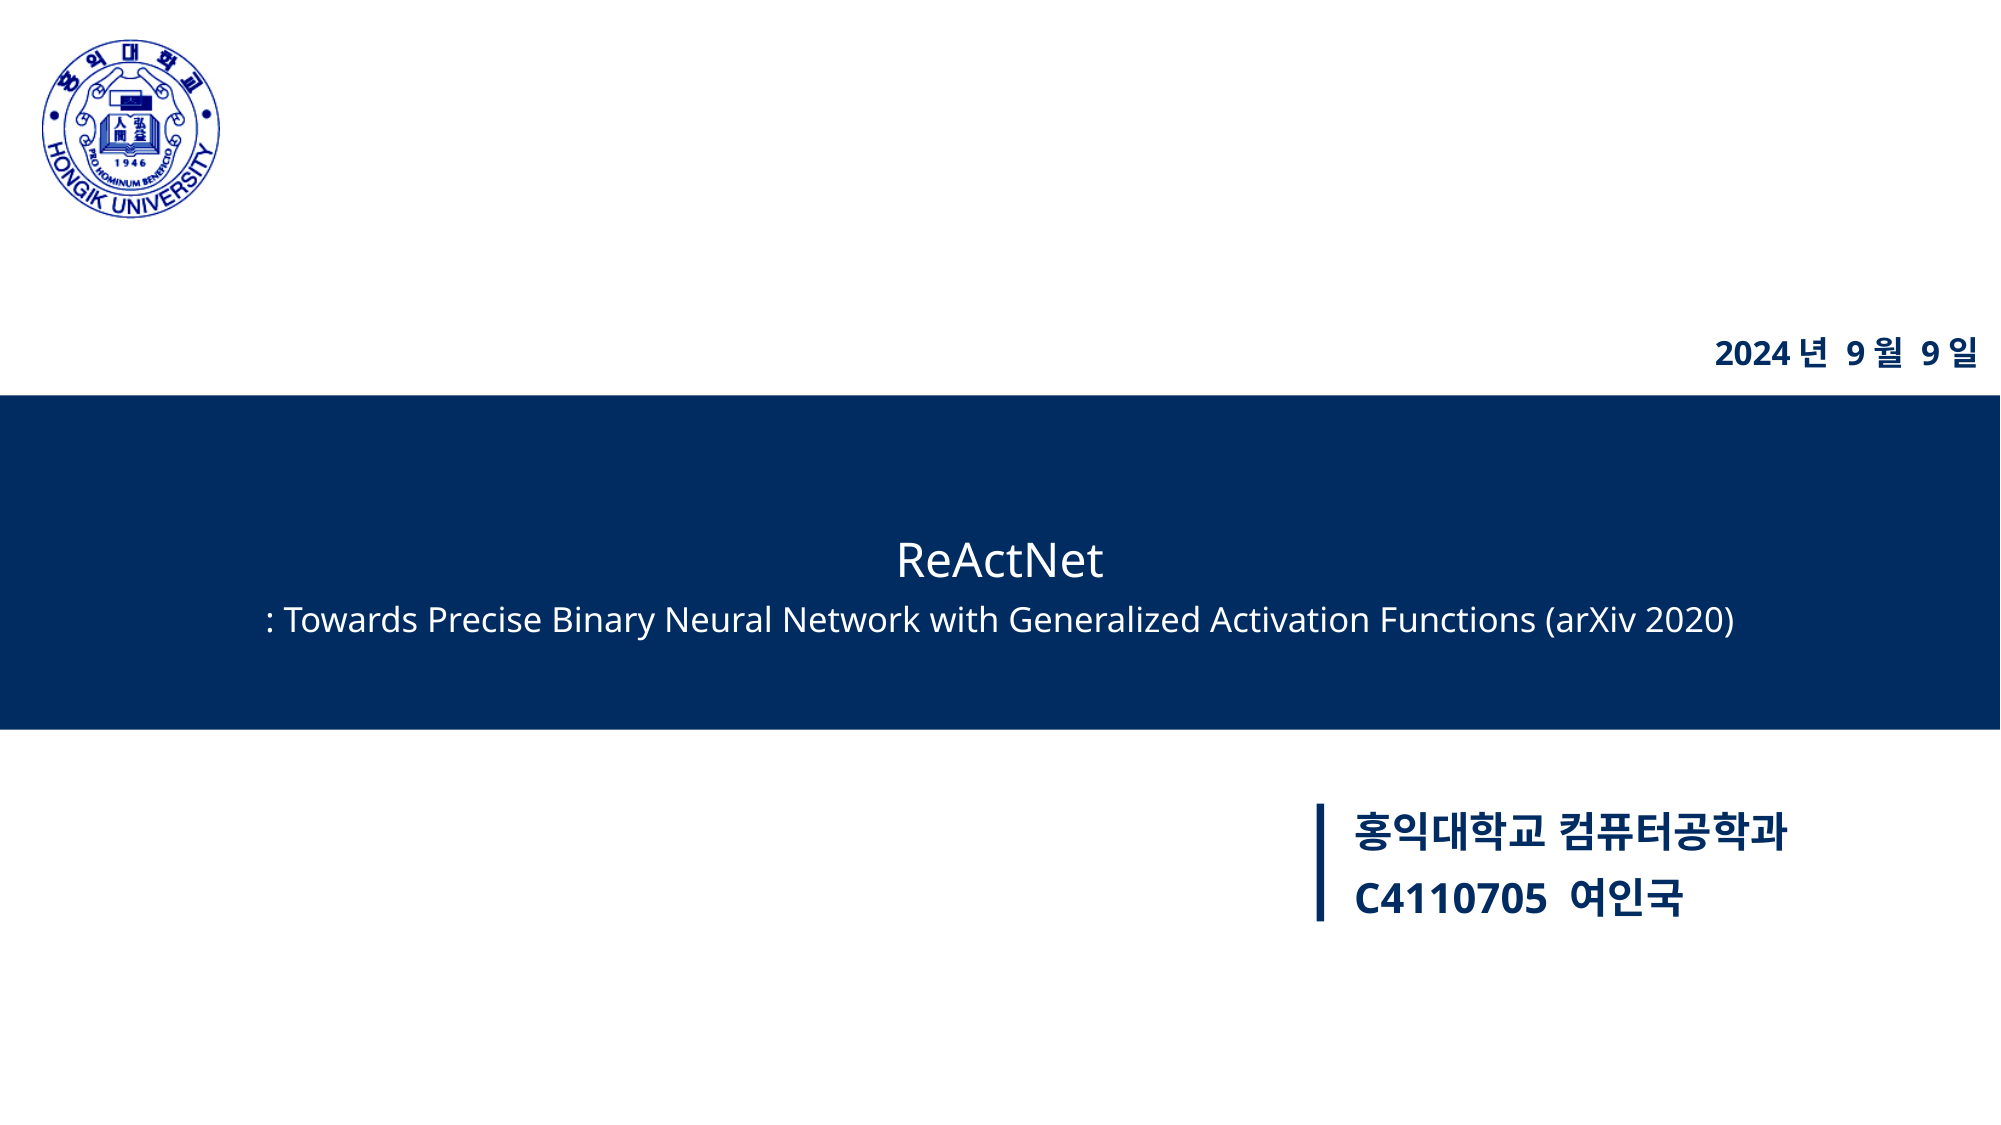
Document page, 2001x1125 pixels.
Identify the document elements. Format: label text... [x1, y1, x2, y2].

text_box 2024년 9월 9일 [1699, 325, 2000, 392]
text_box ReActNet [249, 529, 1750, 580]
text_box [415, 435, 1916, 699]
picture [42, 39, 220, 219]
text_box : Towards Precise Binary Neural Network with Generalized Activation Functions (arXiv 2020) [249, 580, 1750, 648]
text_box 홍익대학교 컴퓨터공학과 C4110705 여인국 [1339, 803, 1932, 948]
text_box [1316, 803, 1325, 922]
text_box [0, 394, 2000, 731]
